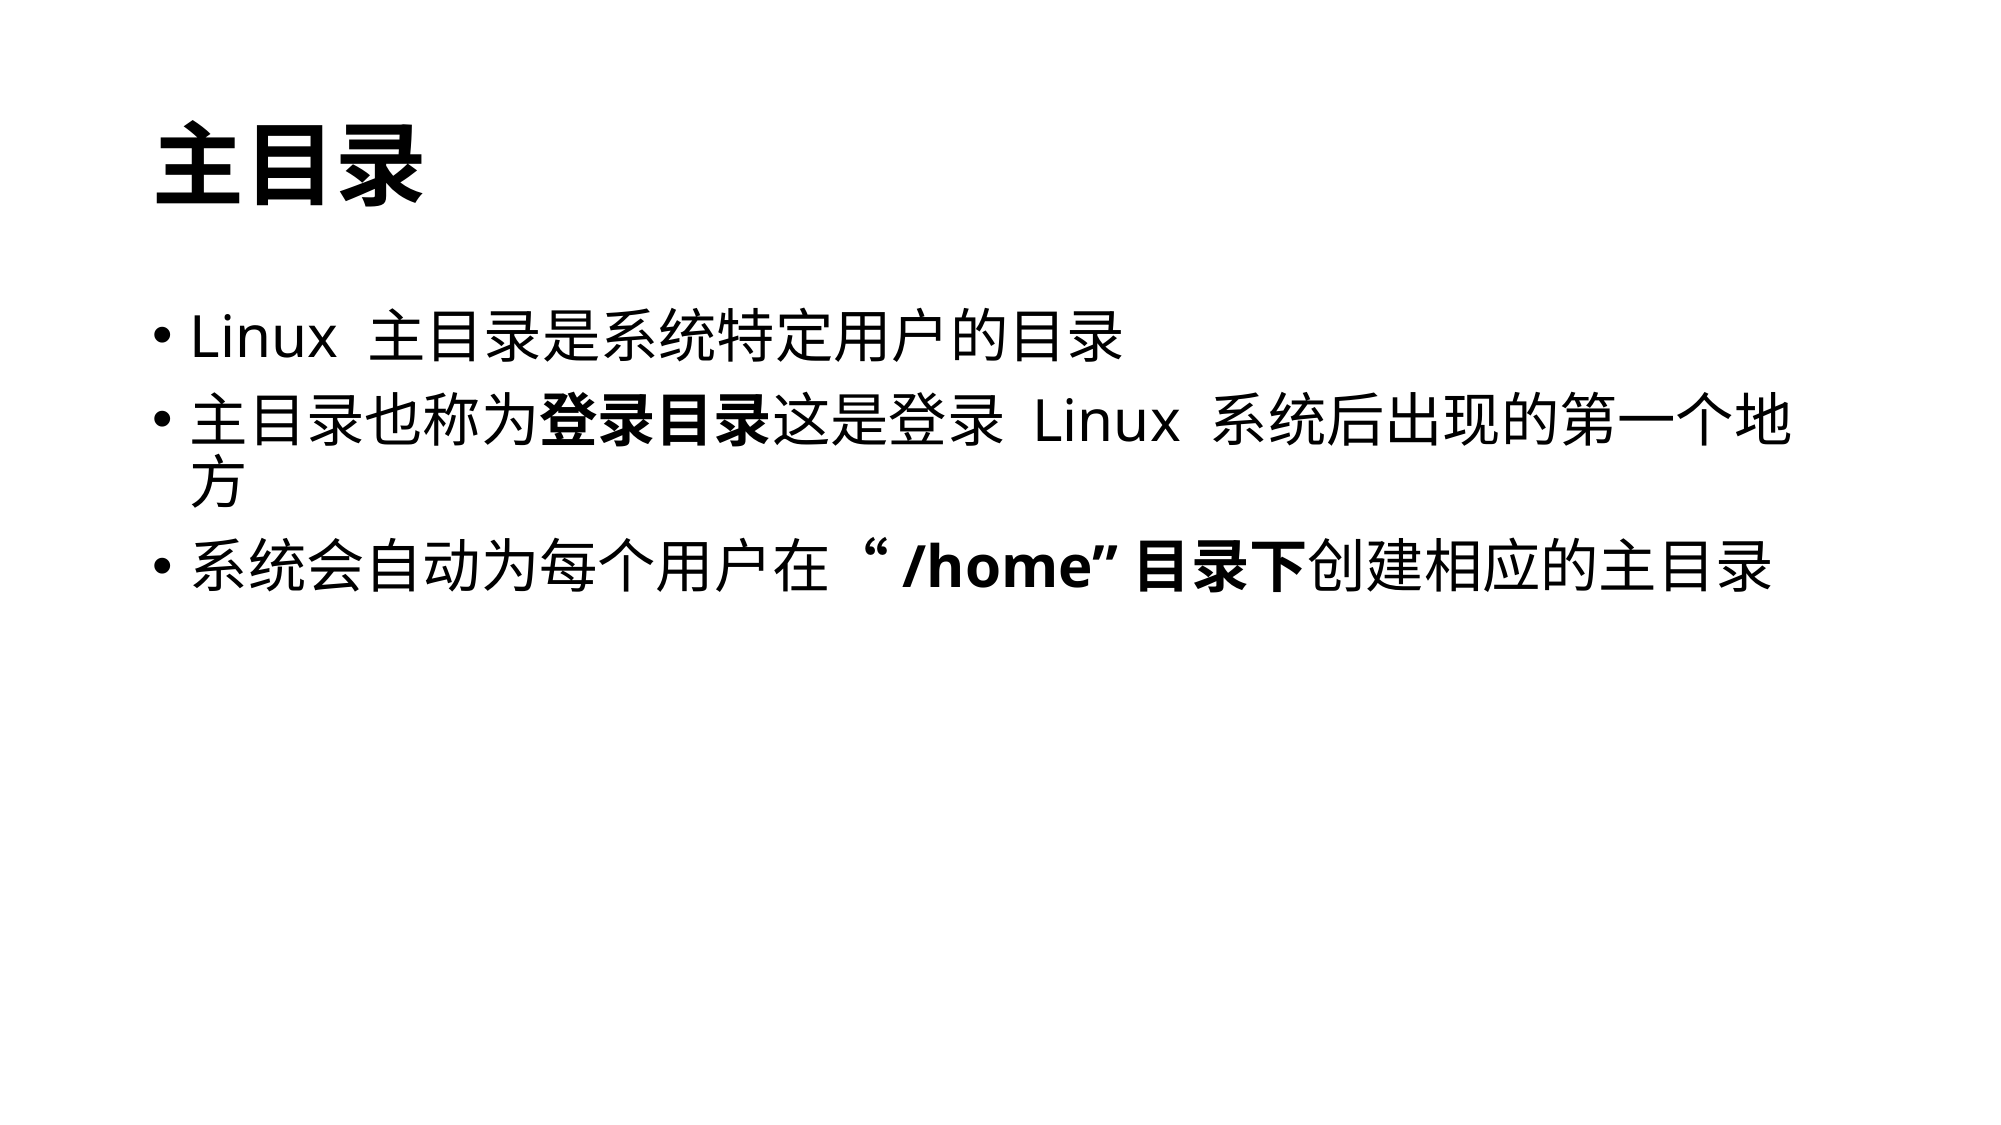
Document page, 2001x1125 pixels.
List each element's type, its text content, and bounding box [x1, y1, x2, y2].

title 主目录 [137, 59, 1863, 278]
list Linux 主目录是系统特定用户的目录 主目录也称为登录目录这是登录 Linux 系统后出现的第一个地方 系统会自动为每个用户在“/home”目录下创建相应的主目录 [137, 299, 1863, 1014]
